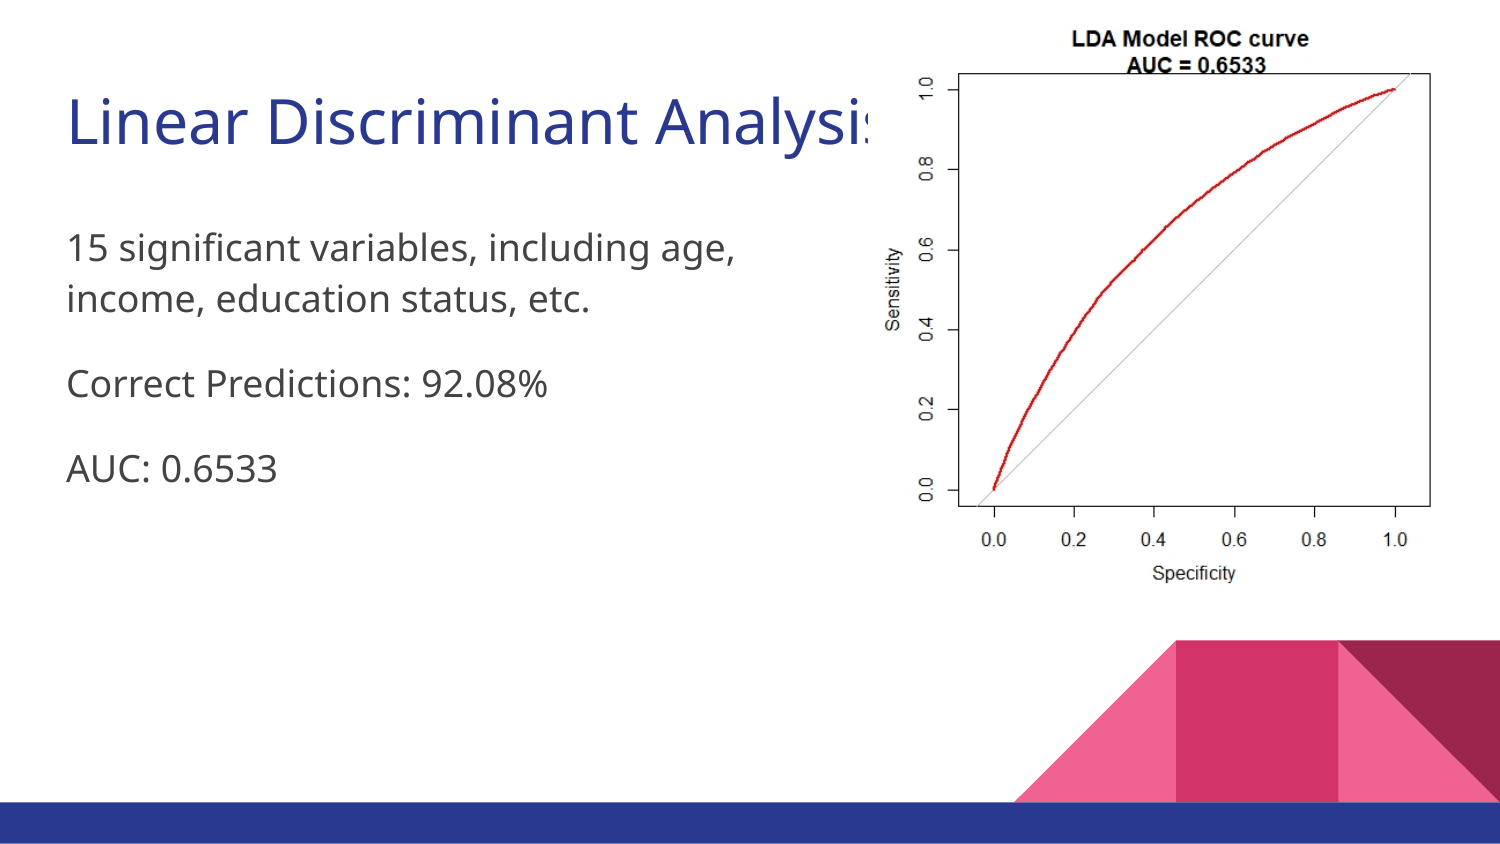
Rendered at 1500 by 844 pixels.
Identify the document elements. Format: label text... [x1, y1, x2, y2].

list 15 significant variables, including age, income, education status, etc. Correct Predictions: 92.08% AUC: 0.6533 [51, 201, 843, 750]
title Linear Discriminant Analysis [51, 67, 863, 167]
picture [868, 26, 1477, 597]
